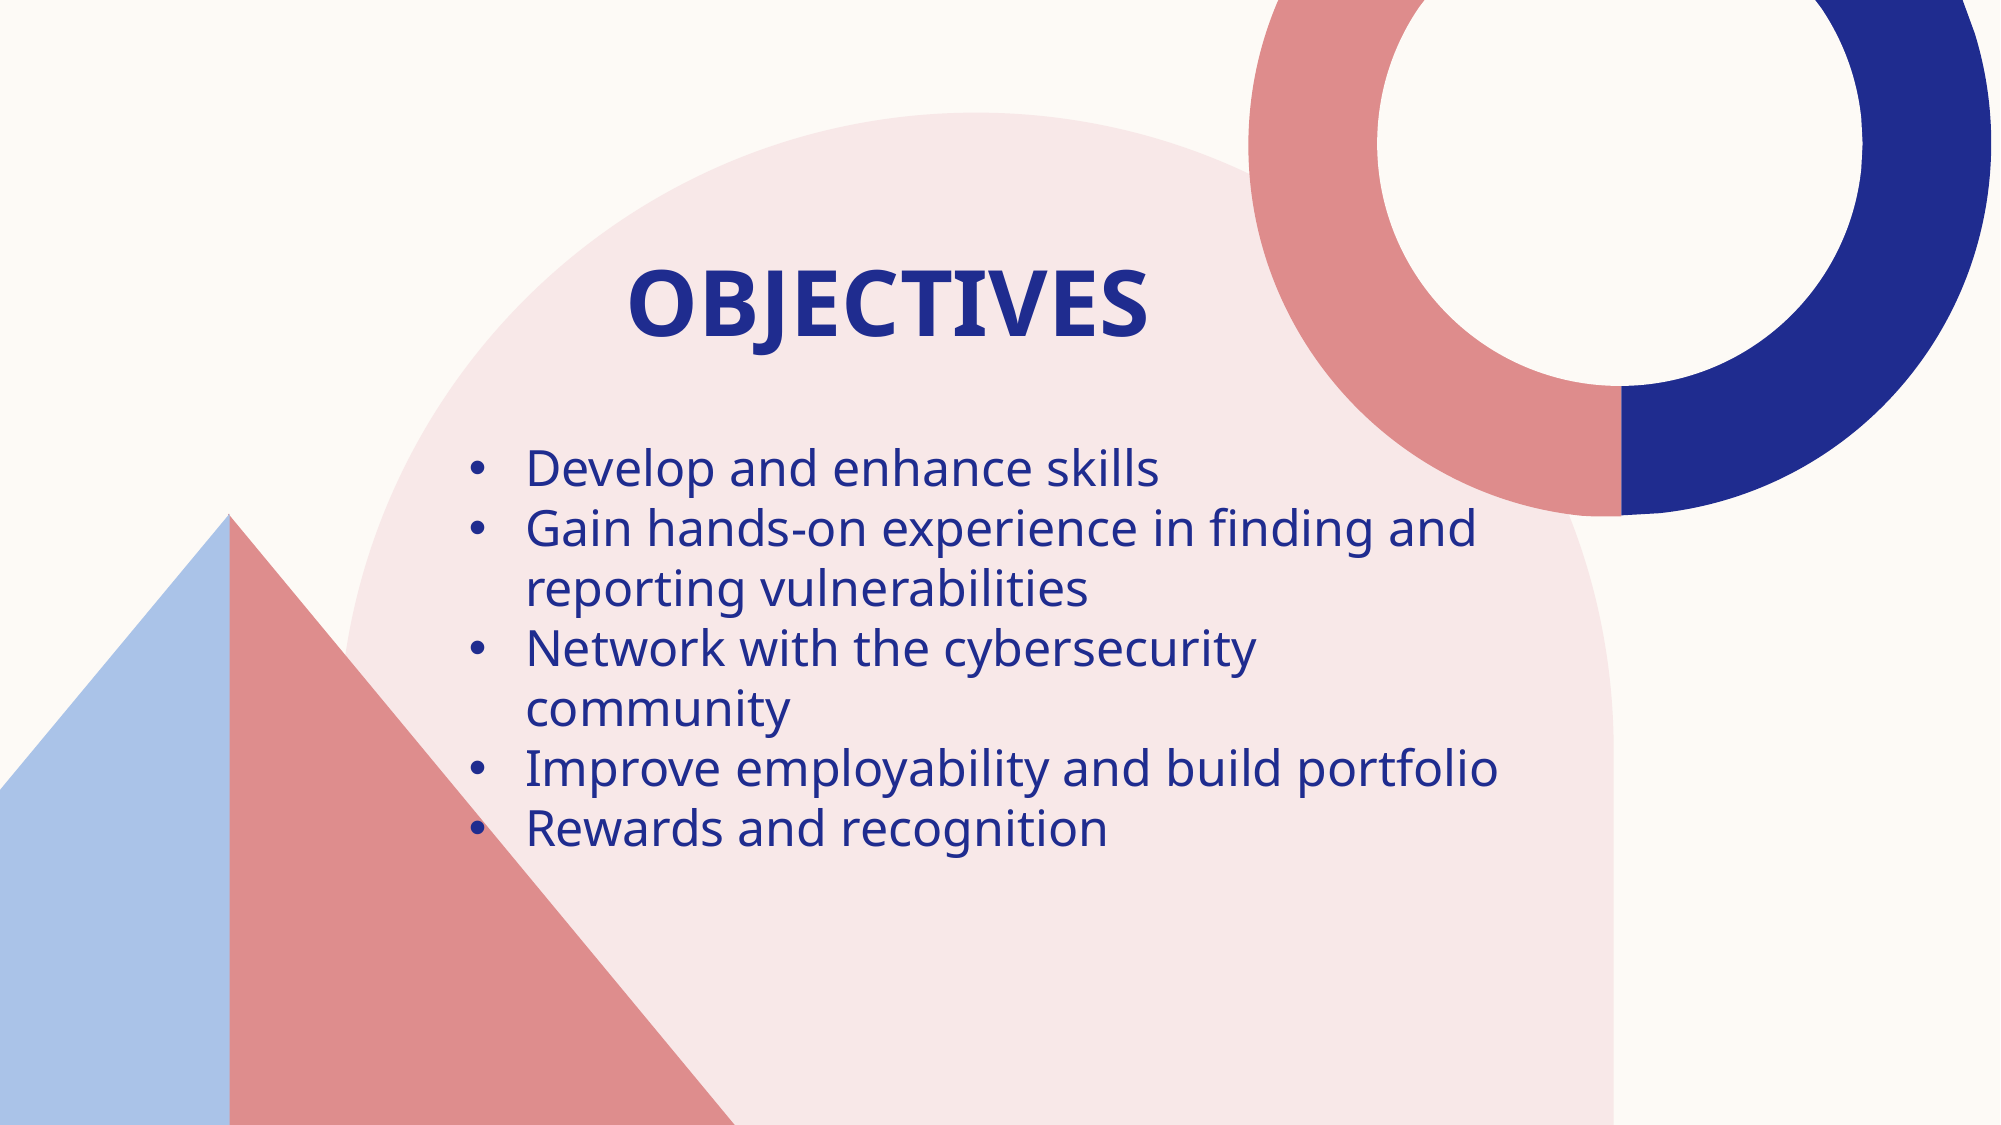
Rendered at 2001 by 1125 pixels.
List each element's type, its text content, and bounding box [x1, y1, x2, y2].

title Objectives [363, 237, 1414, 364]
list Develop and enhance skills Gain hands-on experience in finding and reporting vulnerabilities Network with the cybersecurity community Improve employability and build portfolio Rewards and recognition [468, 436, 1511, 822]
